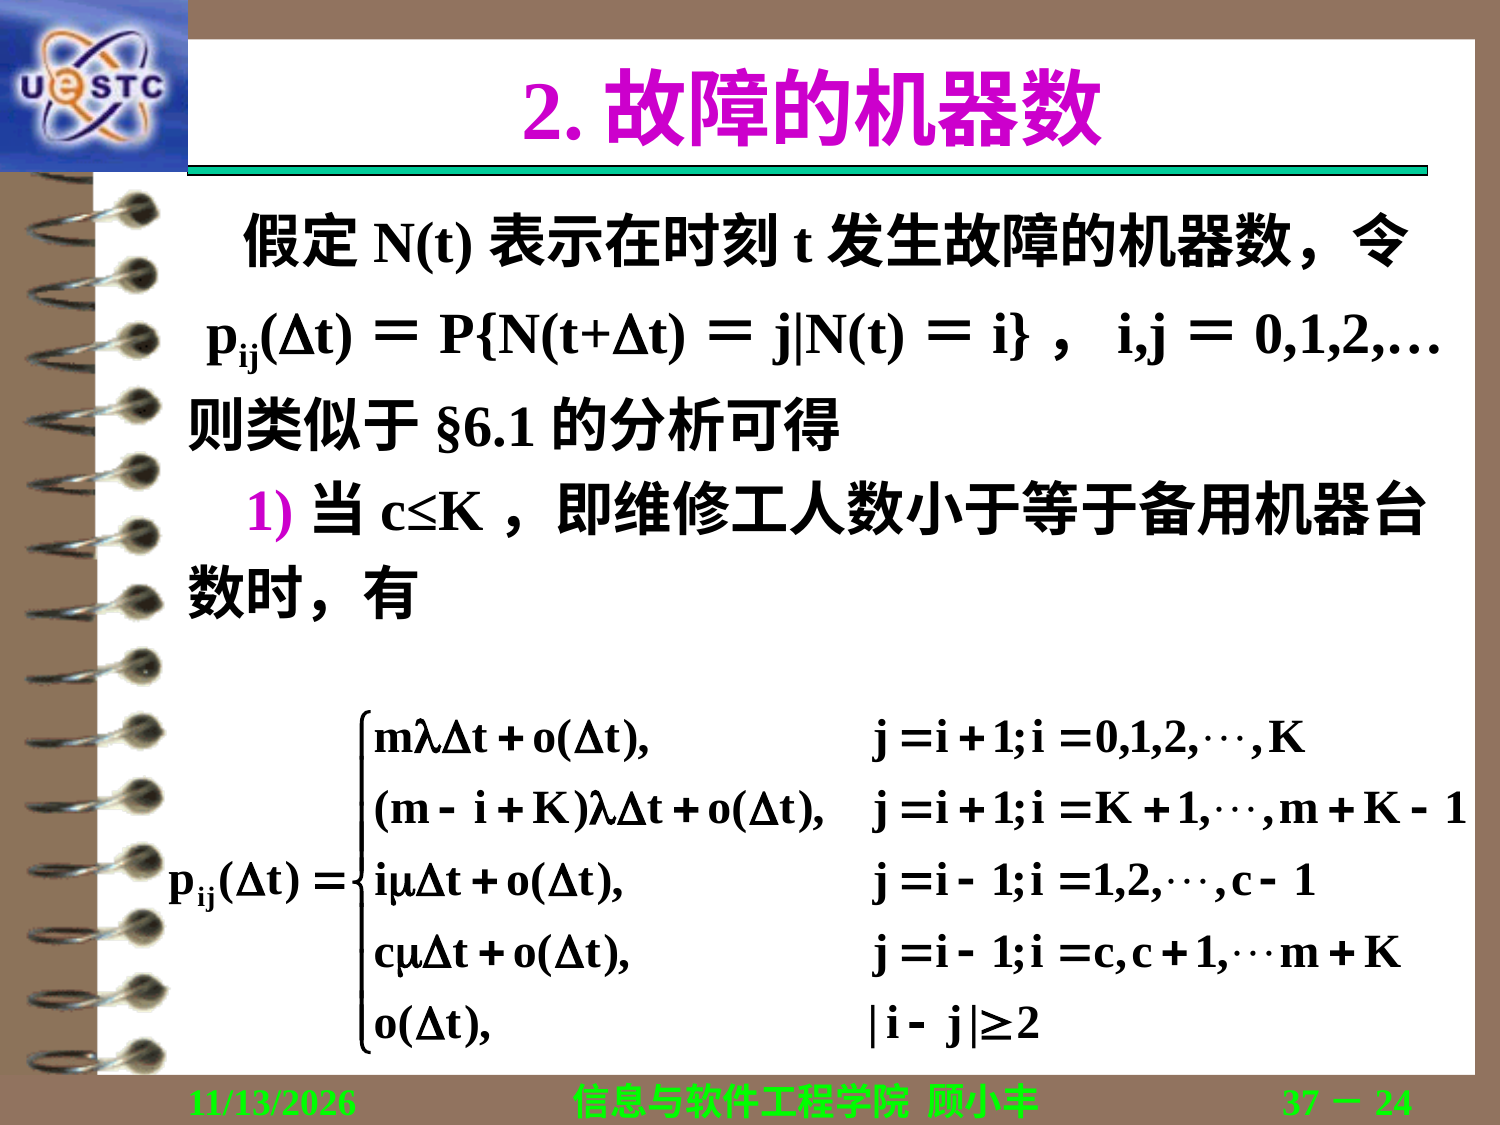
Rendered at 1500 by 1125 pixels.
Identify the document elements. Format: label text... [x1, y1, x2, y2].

list 假定N(t)表示在时刻t发生故障的机器数，令 [88, 190, 1450, 275]
picture [0, 0, 194, 1075]
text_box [162, 699, 1476, 1062]
slide_number 37－24 [1162, 1077, 1413, 1123]
footer 信息与软件工程学院 顾小丰 [463, 1077, 1151, 1123]
title 2.故障的机器数 [200, 56, 1425, 157]
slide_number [187, 1077, 463, 1123]
text_box pij(t)＝P{N(t+t)＝j|N(t)＝i}，i,j＝0,1,2,… 则类似于§6.1的分析可得 1)当c≤K，即维修工人数小于等于备用机器台数时，有 [187, 278, 1463, 627]
